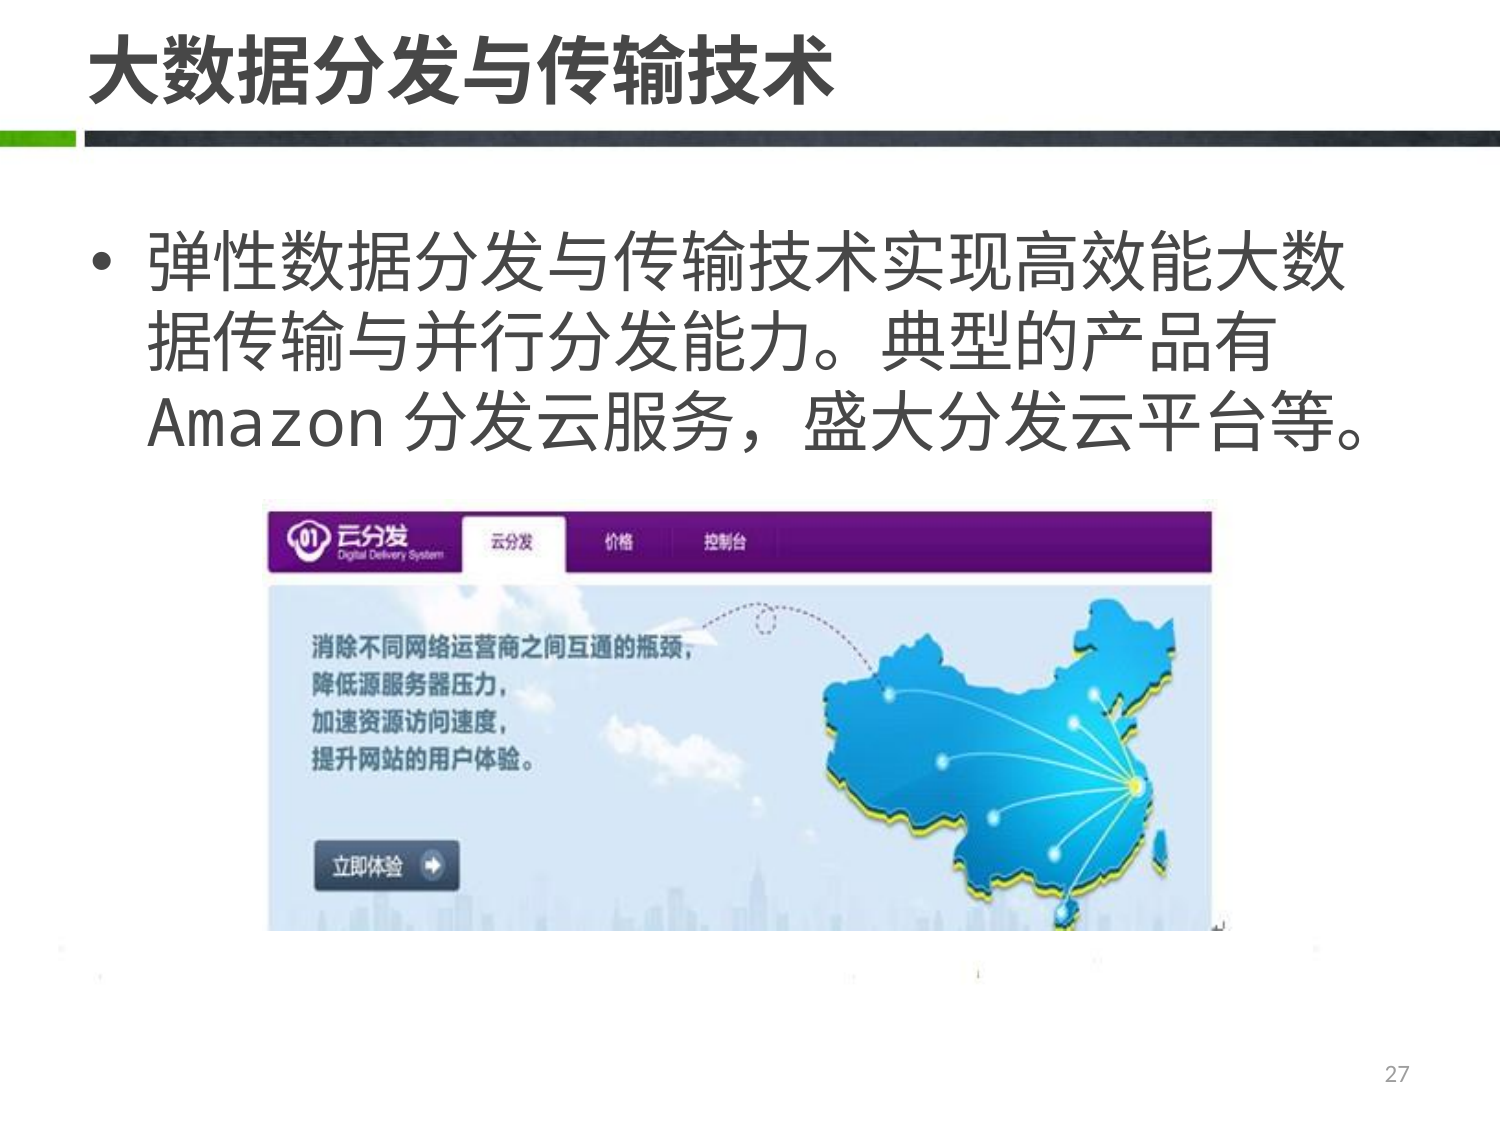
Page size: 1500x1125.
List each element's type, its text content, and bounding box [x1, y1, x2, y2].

title 大数据分发与传输技术 [71, 12, 1450, 125]
slide_number 27 [1074, 1042, 1425, 1103]
list 弹性数据分发与传输技术实现高效能大数据传输与并行分发能力。典型的产品有Amazon分发云服务，盛大分发云平台等。 [75, 212, 1425, 955]
picture [0, 0, 1500, 1125]
